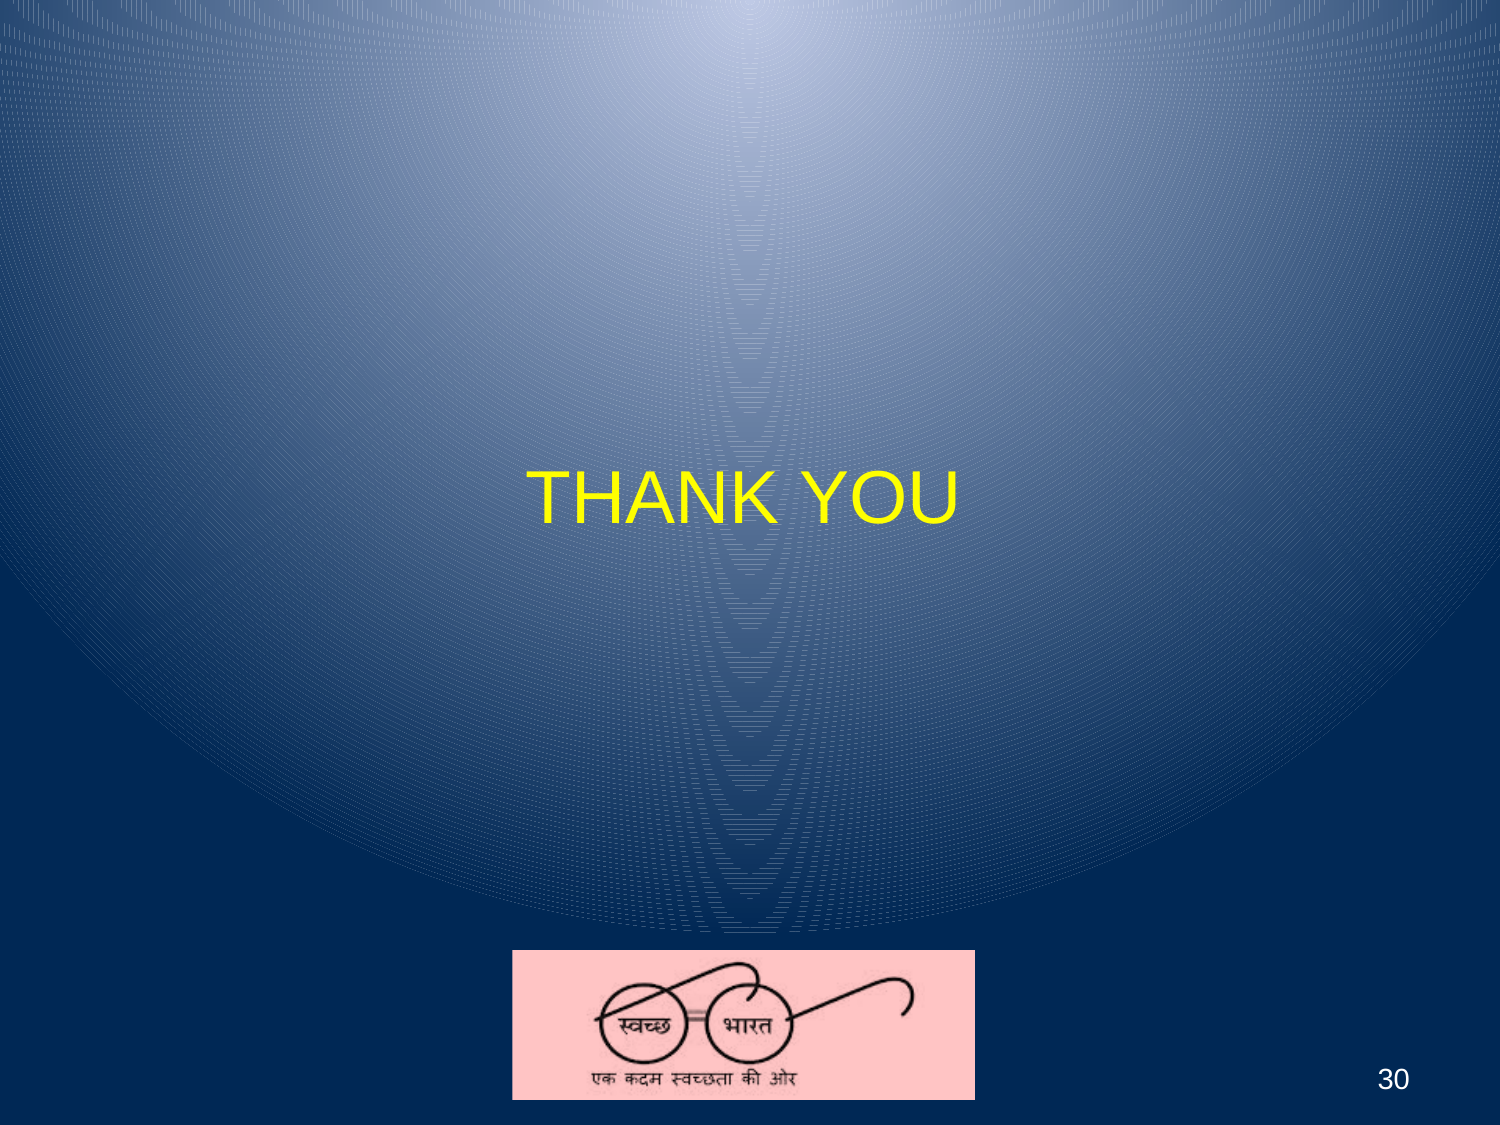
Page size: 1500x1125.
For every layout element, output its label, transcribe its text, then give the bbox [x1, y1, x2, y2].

text_box THANK YOU [449, 199, 1038, 788]
text_box [74, 0, 1425, 138]
text_box [1038, 212, 1463, 278]
text_box [49, 212, 449, 278]
picture [512, 949, 976, 1101]
slide_number 30 [1074, 1024, 1426, 1103]
